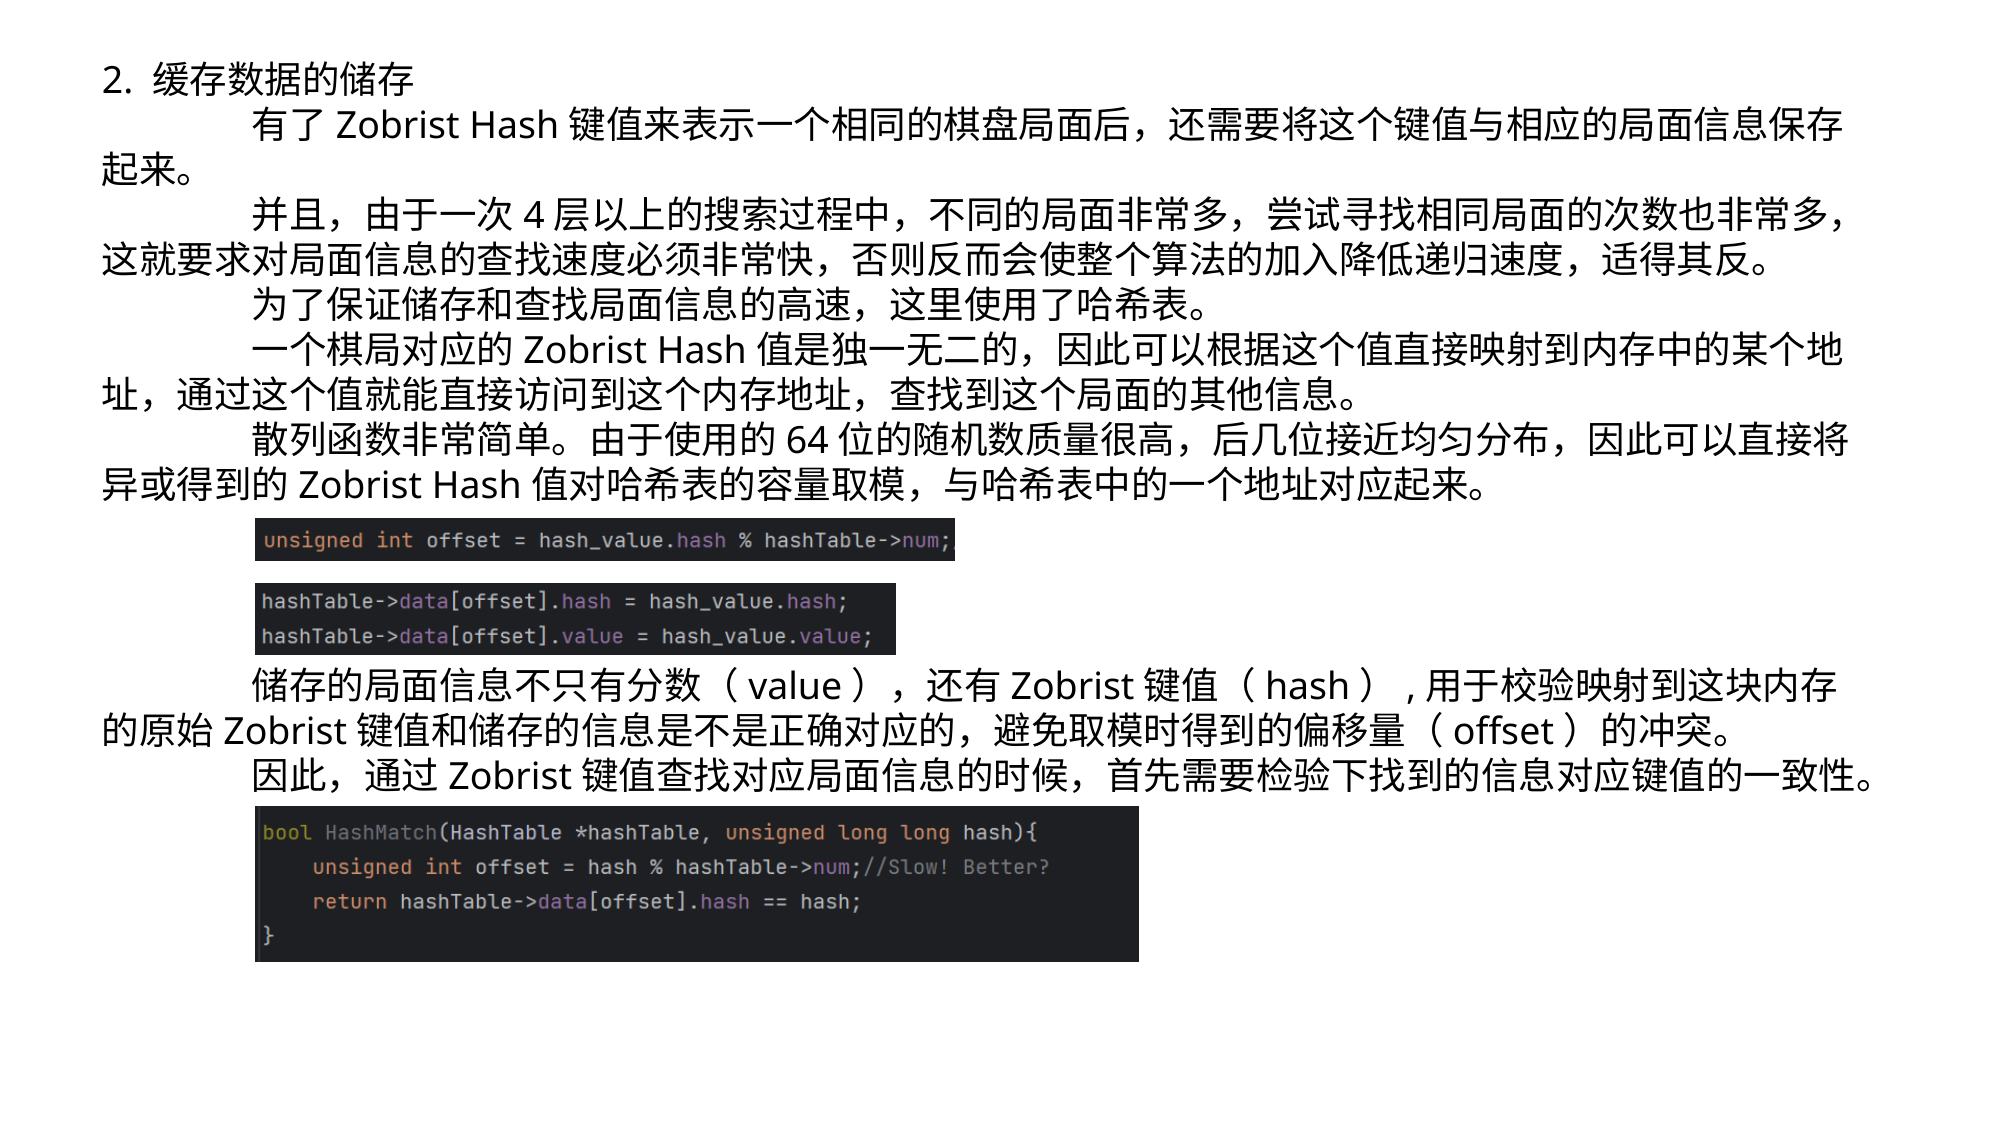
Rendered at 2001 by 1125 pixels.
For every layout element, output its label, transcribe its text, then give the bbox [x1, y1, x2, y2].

text_box 储存的局面信息不只有分数（value），还有Zobrist键值（hash）,用于校验映射到这块内存的原始Zobrist键值和储存的信息是不是正确对应的，避免取模时得到的偏移量（offset）的冲突。 因此，通过Zobrist键值查找对应局面信息的时候，首先需要检验下找到的信息对应键值的一致性。 [87, 655, 1886, 805]
picture [255, 806, 1139, 962]
picture [255, 583, 896, 655]
text_box 2. 缓存数据的储存 有了Zobrist Hash键值来表示一个相同的棋盘局面后，还需要将这个键值与相应的局面信息保存起来。 并且，由于一次4层以上的搜索过程中，不同的局面非常多，尝试寻找相同局面的次数也非常多，这就要求对局面信息的查找速度必须非常快，否则反而会使整个算法的加入降低递归速度，适得其反。 为了保证储存和查找局面信息的高速，这里使用了哈希表。 一个棋局对应的Zobrist Hash值是独一无二的，因此可以根据这个值直接映射到内存中的某个地址，通过这个值就能直接访问到这个内存地址，查找到这个局面的其他信息。 散列函数非常简单。由于使用的64位的随机数质量很高，后几位接近均匀分布，因此可以直接将异或得到的Zobrist Hash值对哈希表的容量取模，与哈希表中的一个地址对应起来。 [87, 48, 1886, 514]
picture [255, 518, 955, 562]
